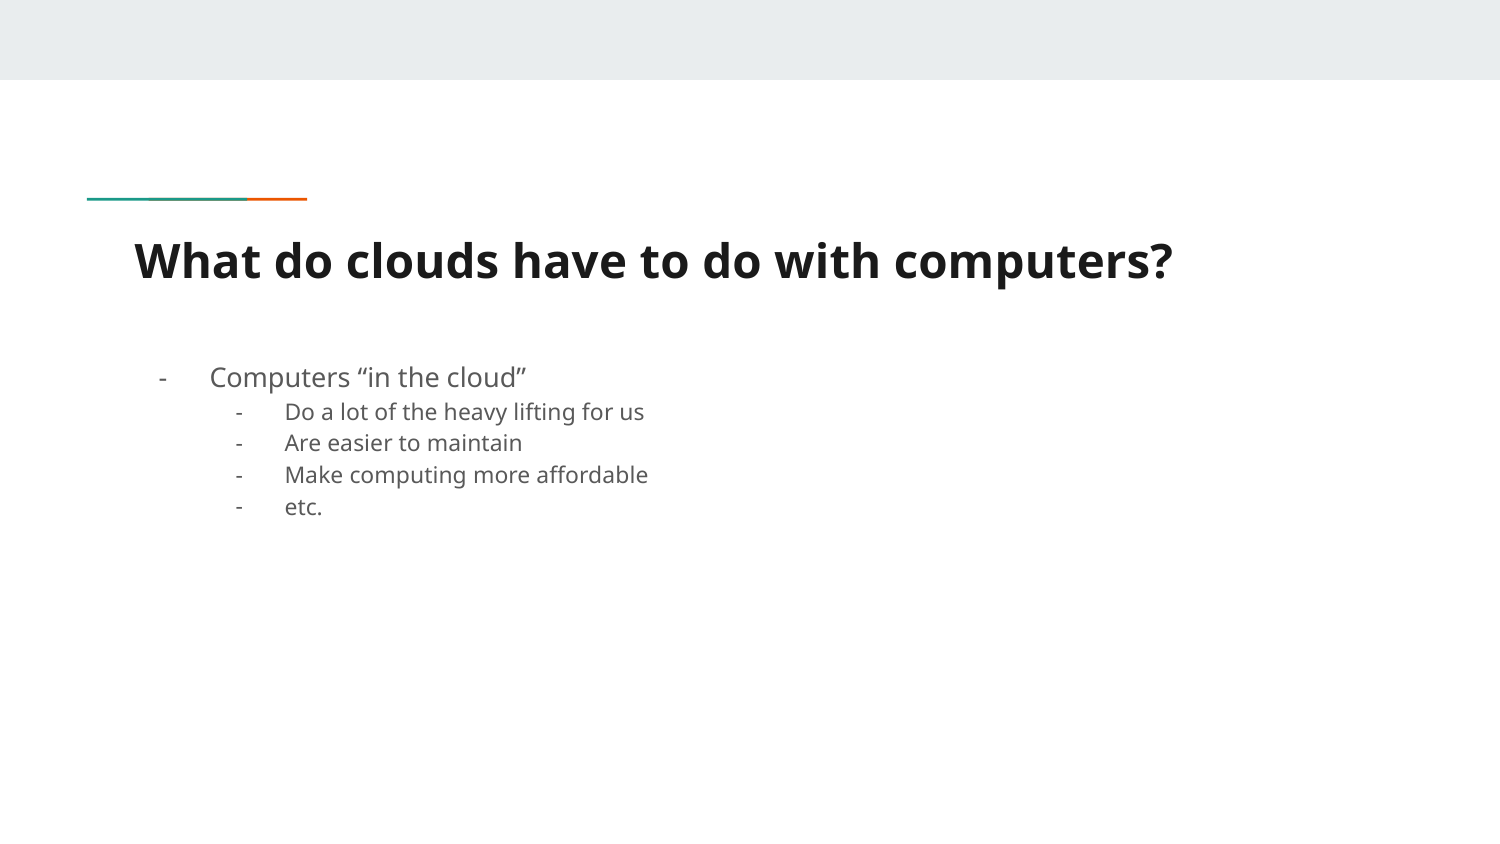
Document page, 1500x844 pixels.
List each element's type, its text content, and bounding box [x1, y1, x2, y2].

list Computers “in the cloud” Do a lot of the heavy lifting for us Are easier to maintain Make computing more affordable etc. [119, 341, 1381, 712]
title What do clouds have to do with computers? [119, 216, 1381, 305]
